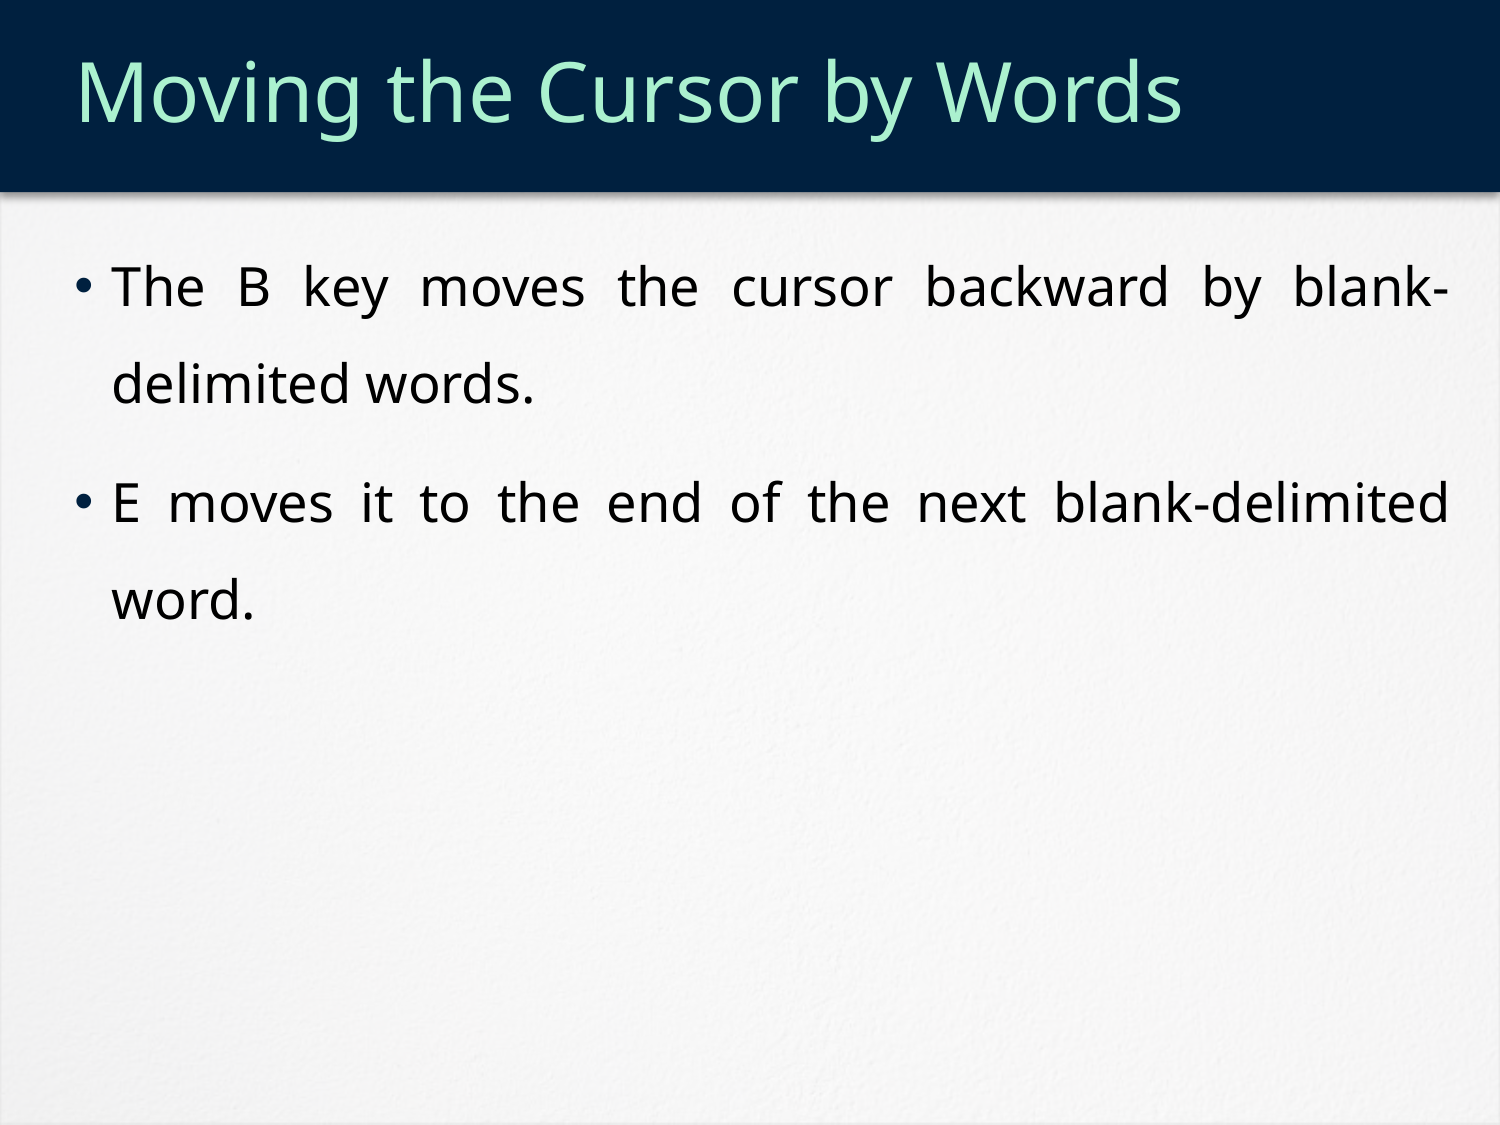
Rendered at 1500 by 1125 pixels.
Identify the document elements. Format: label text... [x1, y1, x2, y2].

list The B key moves the cursor backward by blank-delimited words. E moves it to the end of the next blank-delimited word. [59, 212, 1468, 1099]
title Moving the Cursor by Words [59, 0, 1500, 193]
